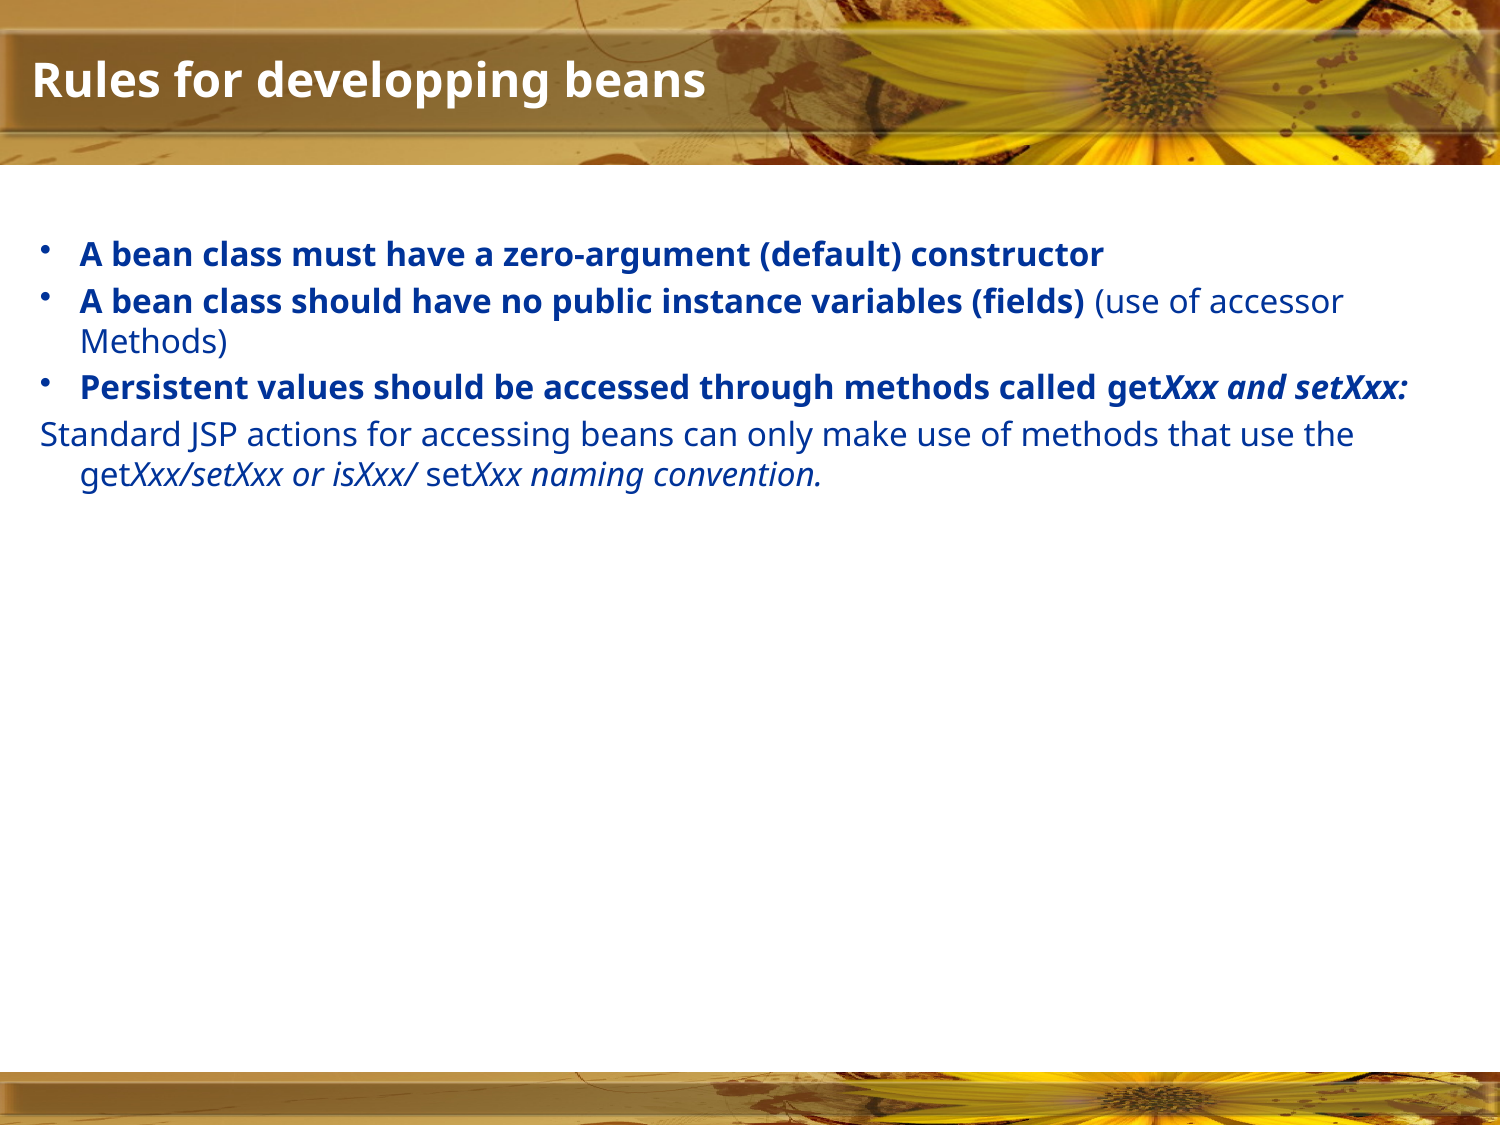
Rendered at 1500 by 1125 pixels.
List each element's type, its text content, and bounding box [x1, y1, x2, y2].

picture [0, 0, 1500, 165]
picture [0, 1072, 1500, 1125]
title Rules for developping beans [20, 43, 953, 114]
list A bean class must have a zero-argument (default) constructor A bean class should have no public instance variables (fields) (use of accessor Methods) Persistent values should be accessed through methods called getXxx and setXxx: Standard JSP actions for accessing beans can only make use of methods that use the getXxx/setXxx or isXxx/ setXxx naming convention. [29, 228, 1472, 1059]
